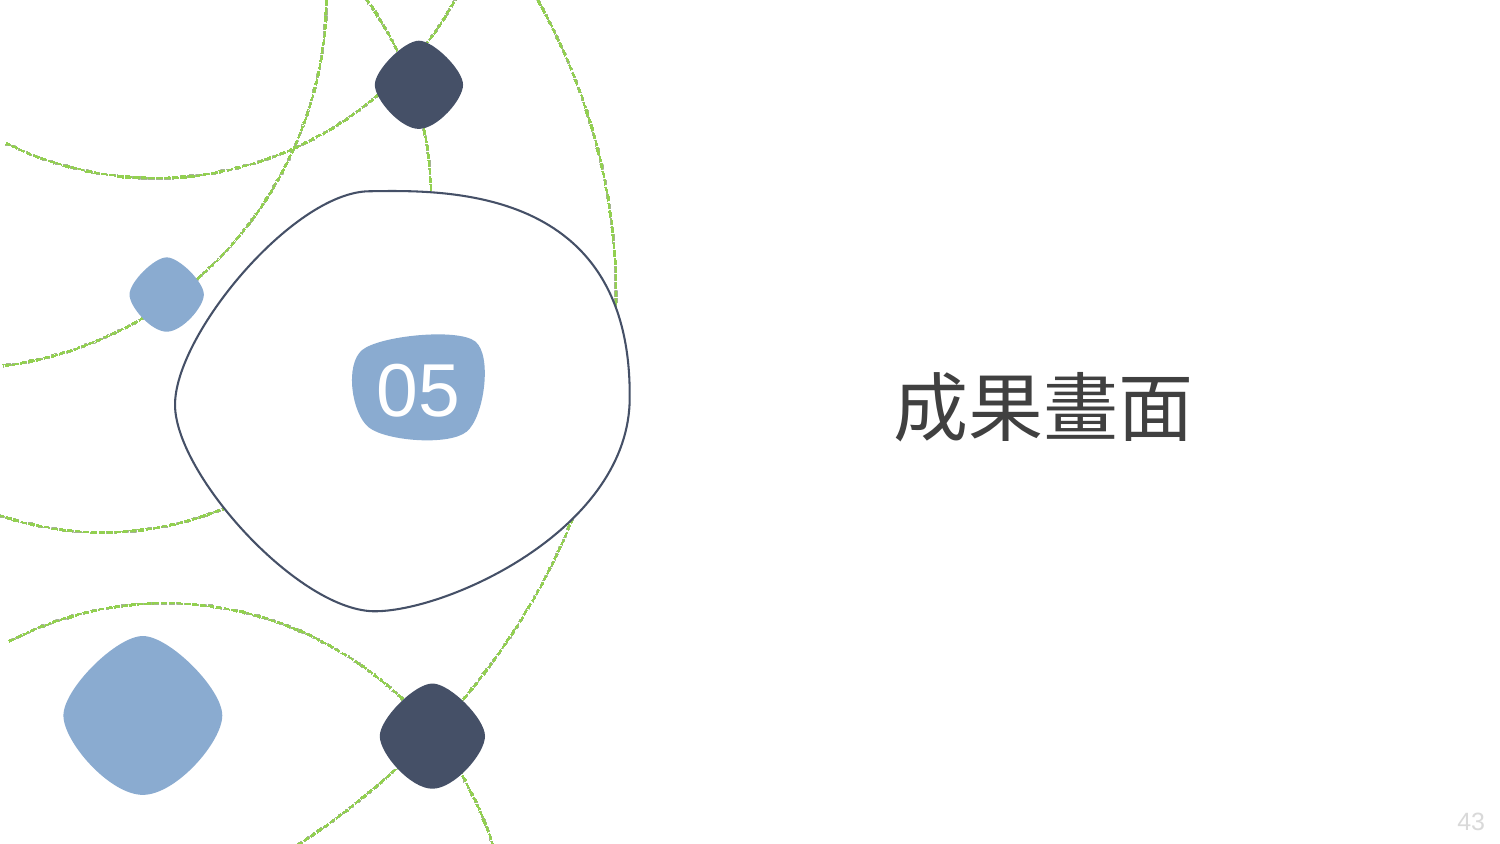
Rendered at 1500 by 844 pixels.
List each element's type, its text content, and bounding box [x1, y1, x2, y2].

text_box 43 [1162, 798, 1500, 844]
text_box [693, 352, 1394, 492]
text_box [0, 0, 717, 844]
